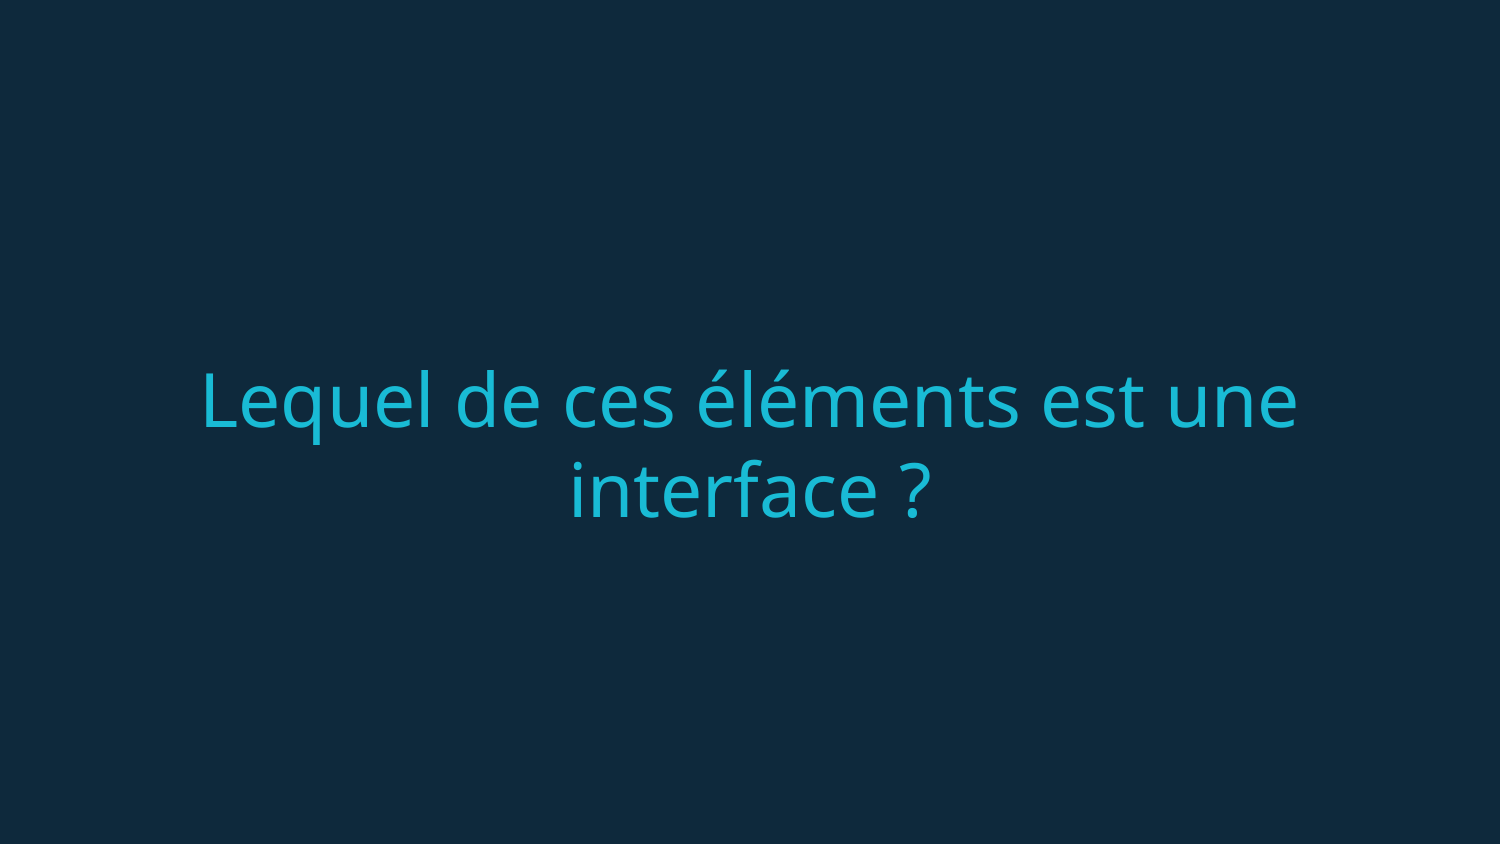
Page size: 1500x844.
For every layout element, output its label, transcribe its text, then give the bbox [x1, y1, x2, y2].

text_box Lequel de ces éléments est une interface ? [0, 0, 1500, 548]
